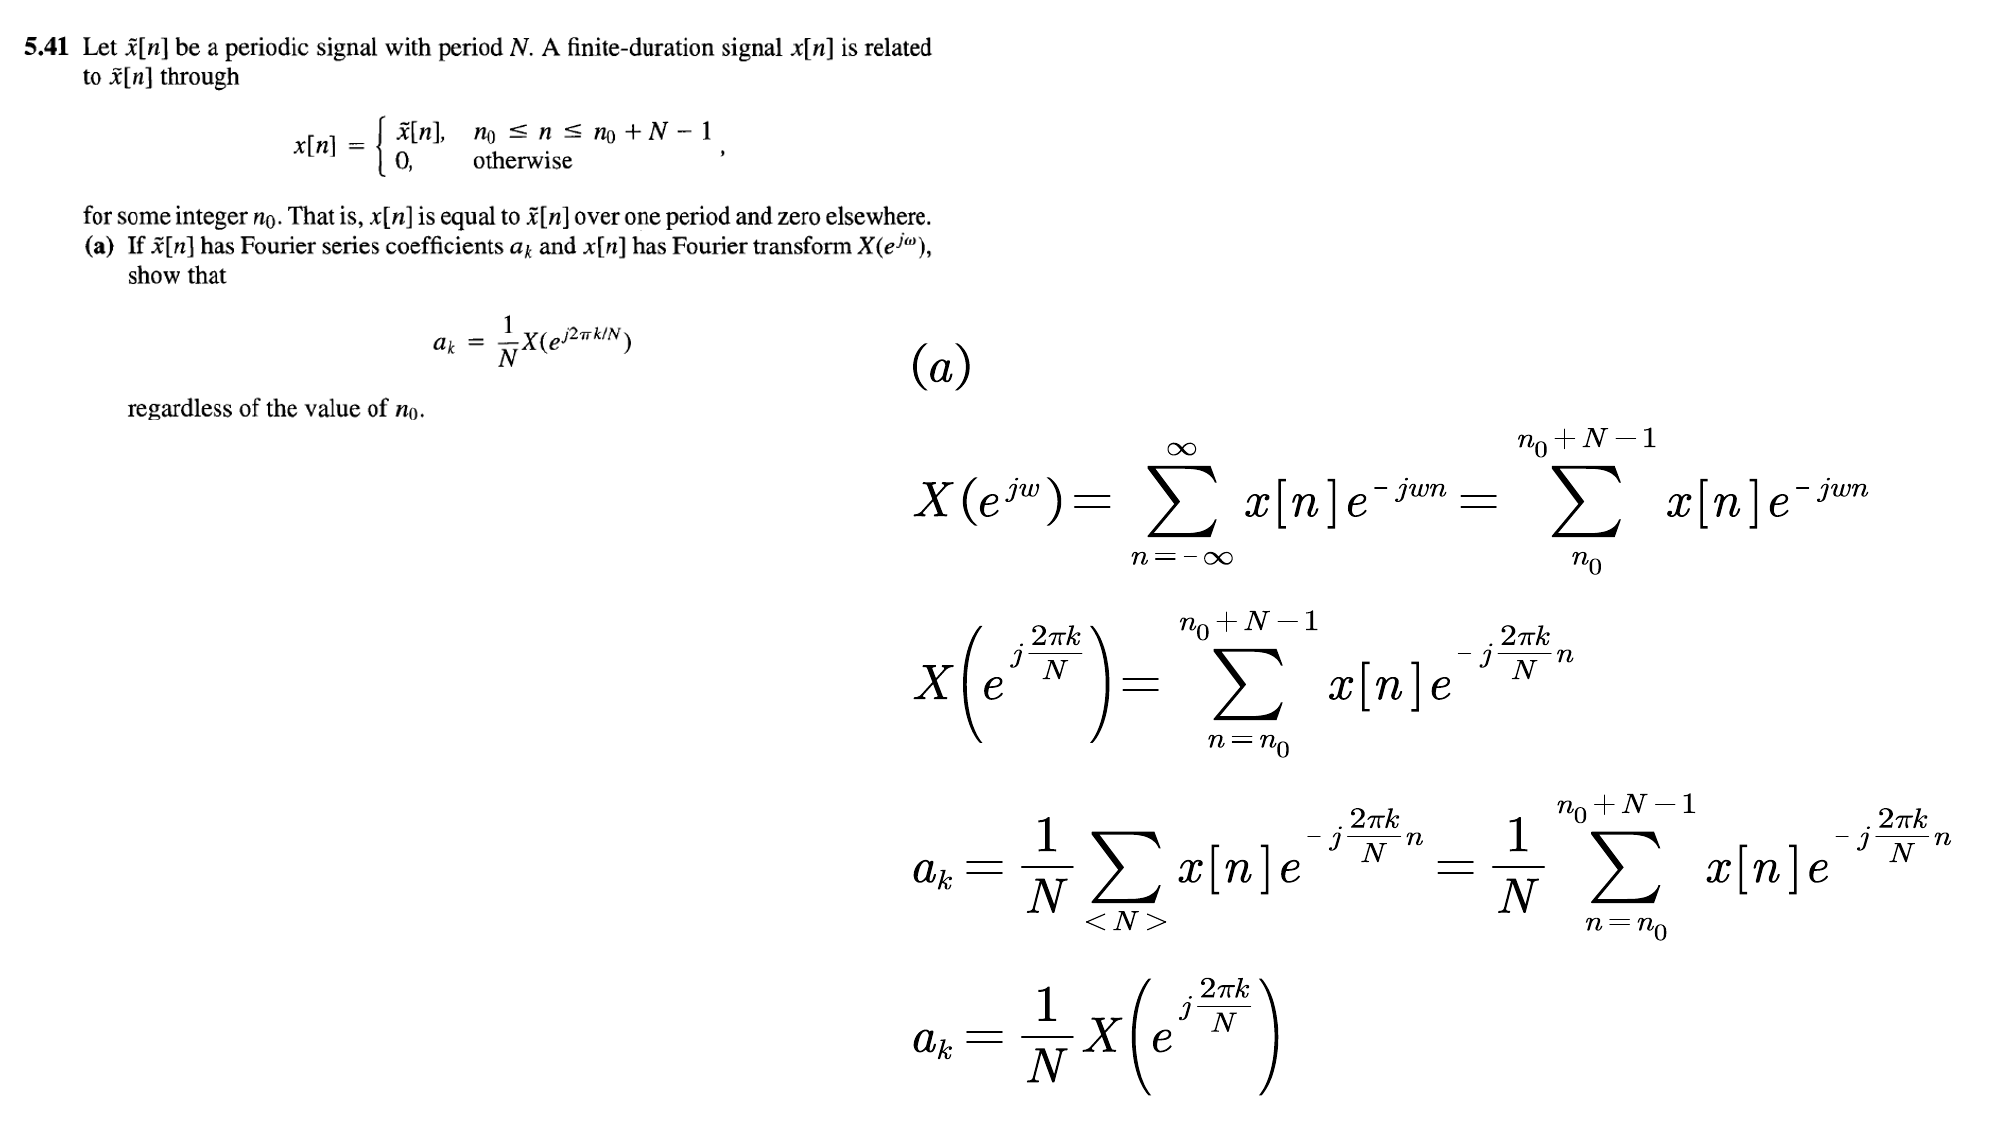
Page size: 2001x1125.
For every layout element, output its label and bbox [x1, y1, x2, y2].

picture [19, 25, 1000, 420]
text_box [908, 330, 1961, 1113]
